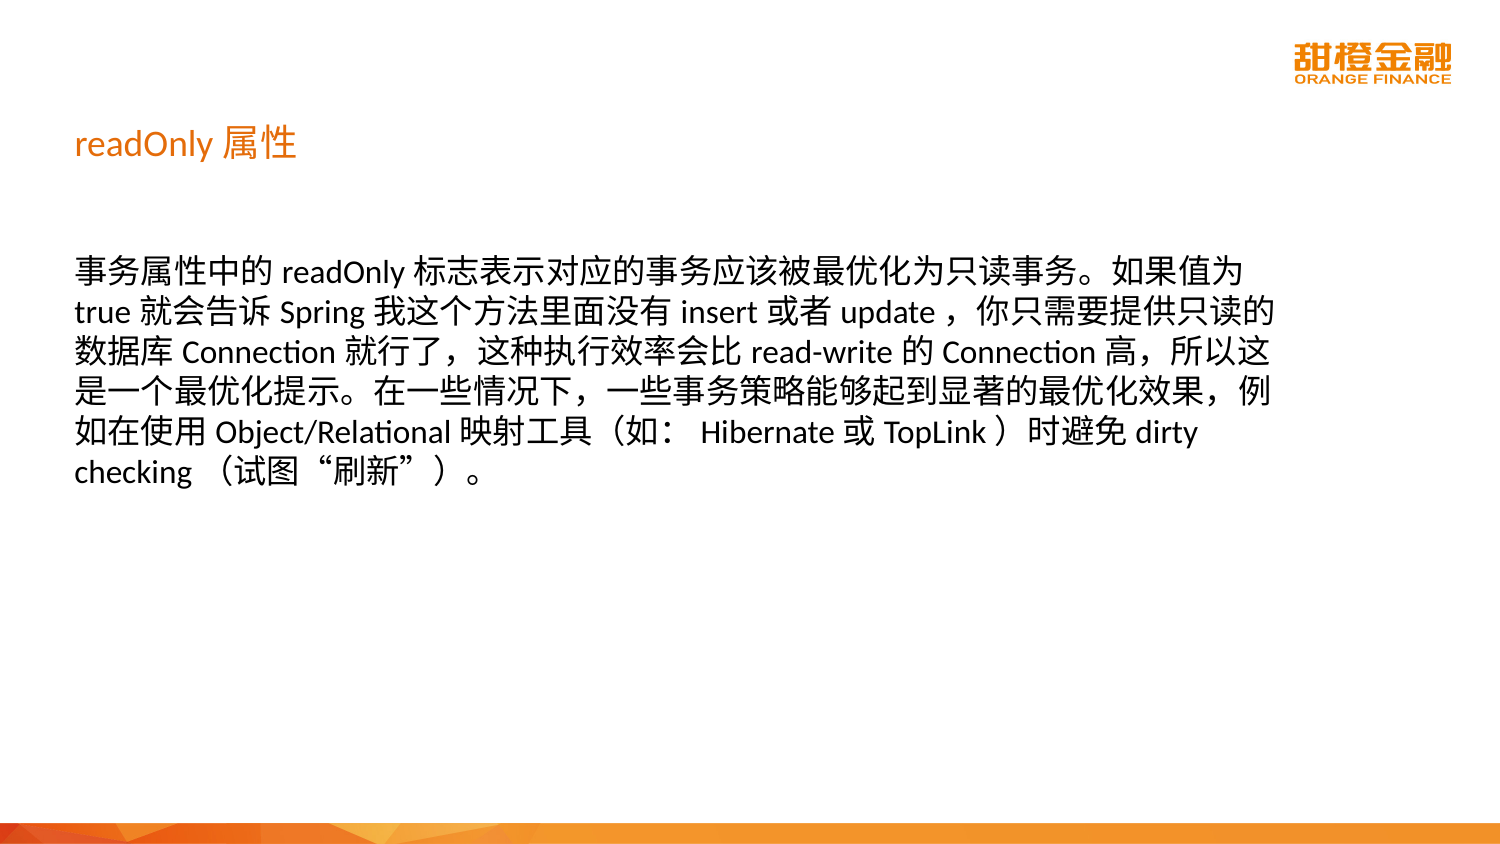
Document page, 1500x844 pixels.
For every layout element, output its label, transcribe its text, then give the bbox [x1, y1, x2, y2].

picture [0, 0, 1500, 844]
title readOnly属性 [59, 71, 1065, 202]
text_box 事务属性中的readOnly标志表示对应的事务应该被最优化为只读事务。如果值为true就会告诉Spring我这个方法里面没有insert或者update，你只需要提供只读的数据库Connection就行了，这种执行效率会比read-write的Connection高，所以这是一个最优化提示。在一些情况下，一些事务策略能够起到显著的最优化效果，例如在使用Object/Relational映射工具（如：Hibernate或TopLink）时避免dirty checking（试图“刷新”）。 [59, 202, 1293, 577]
